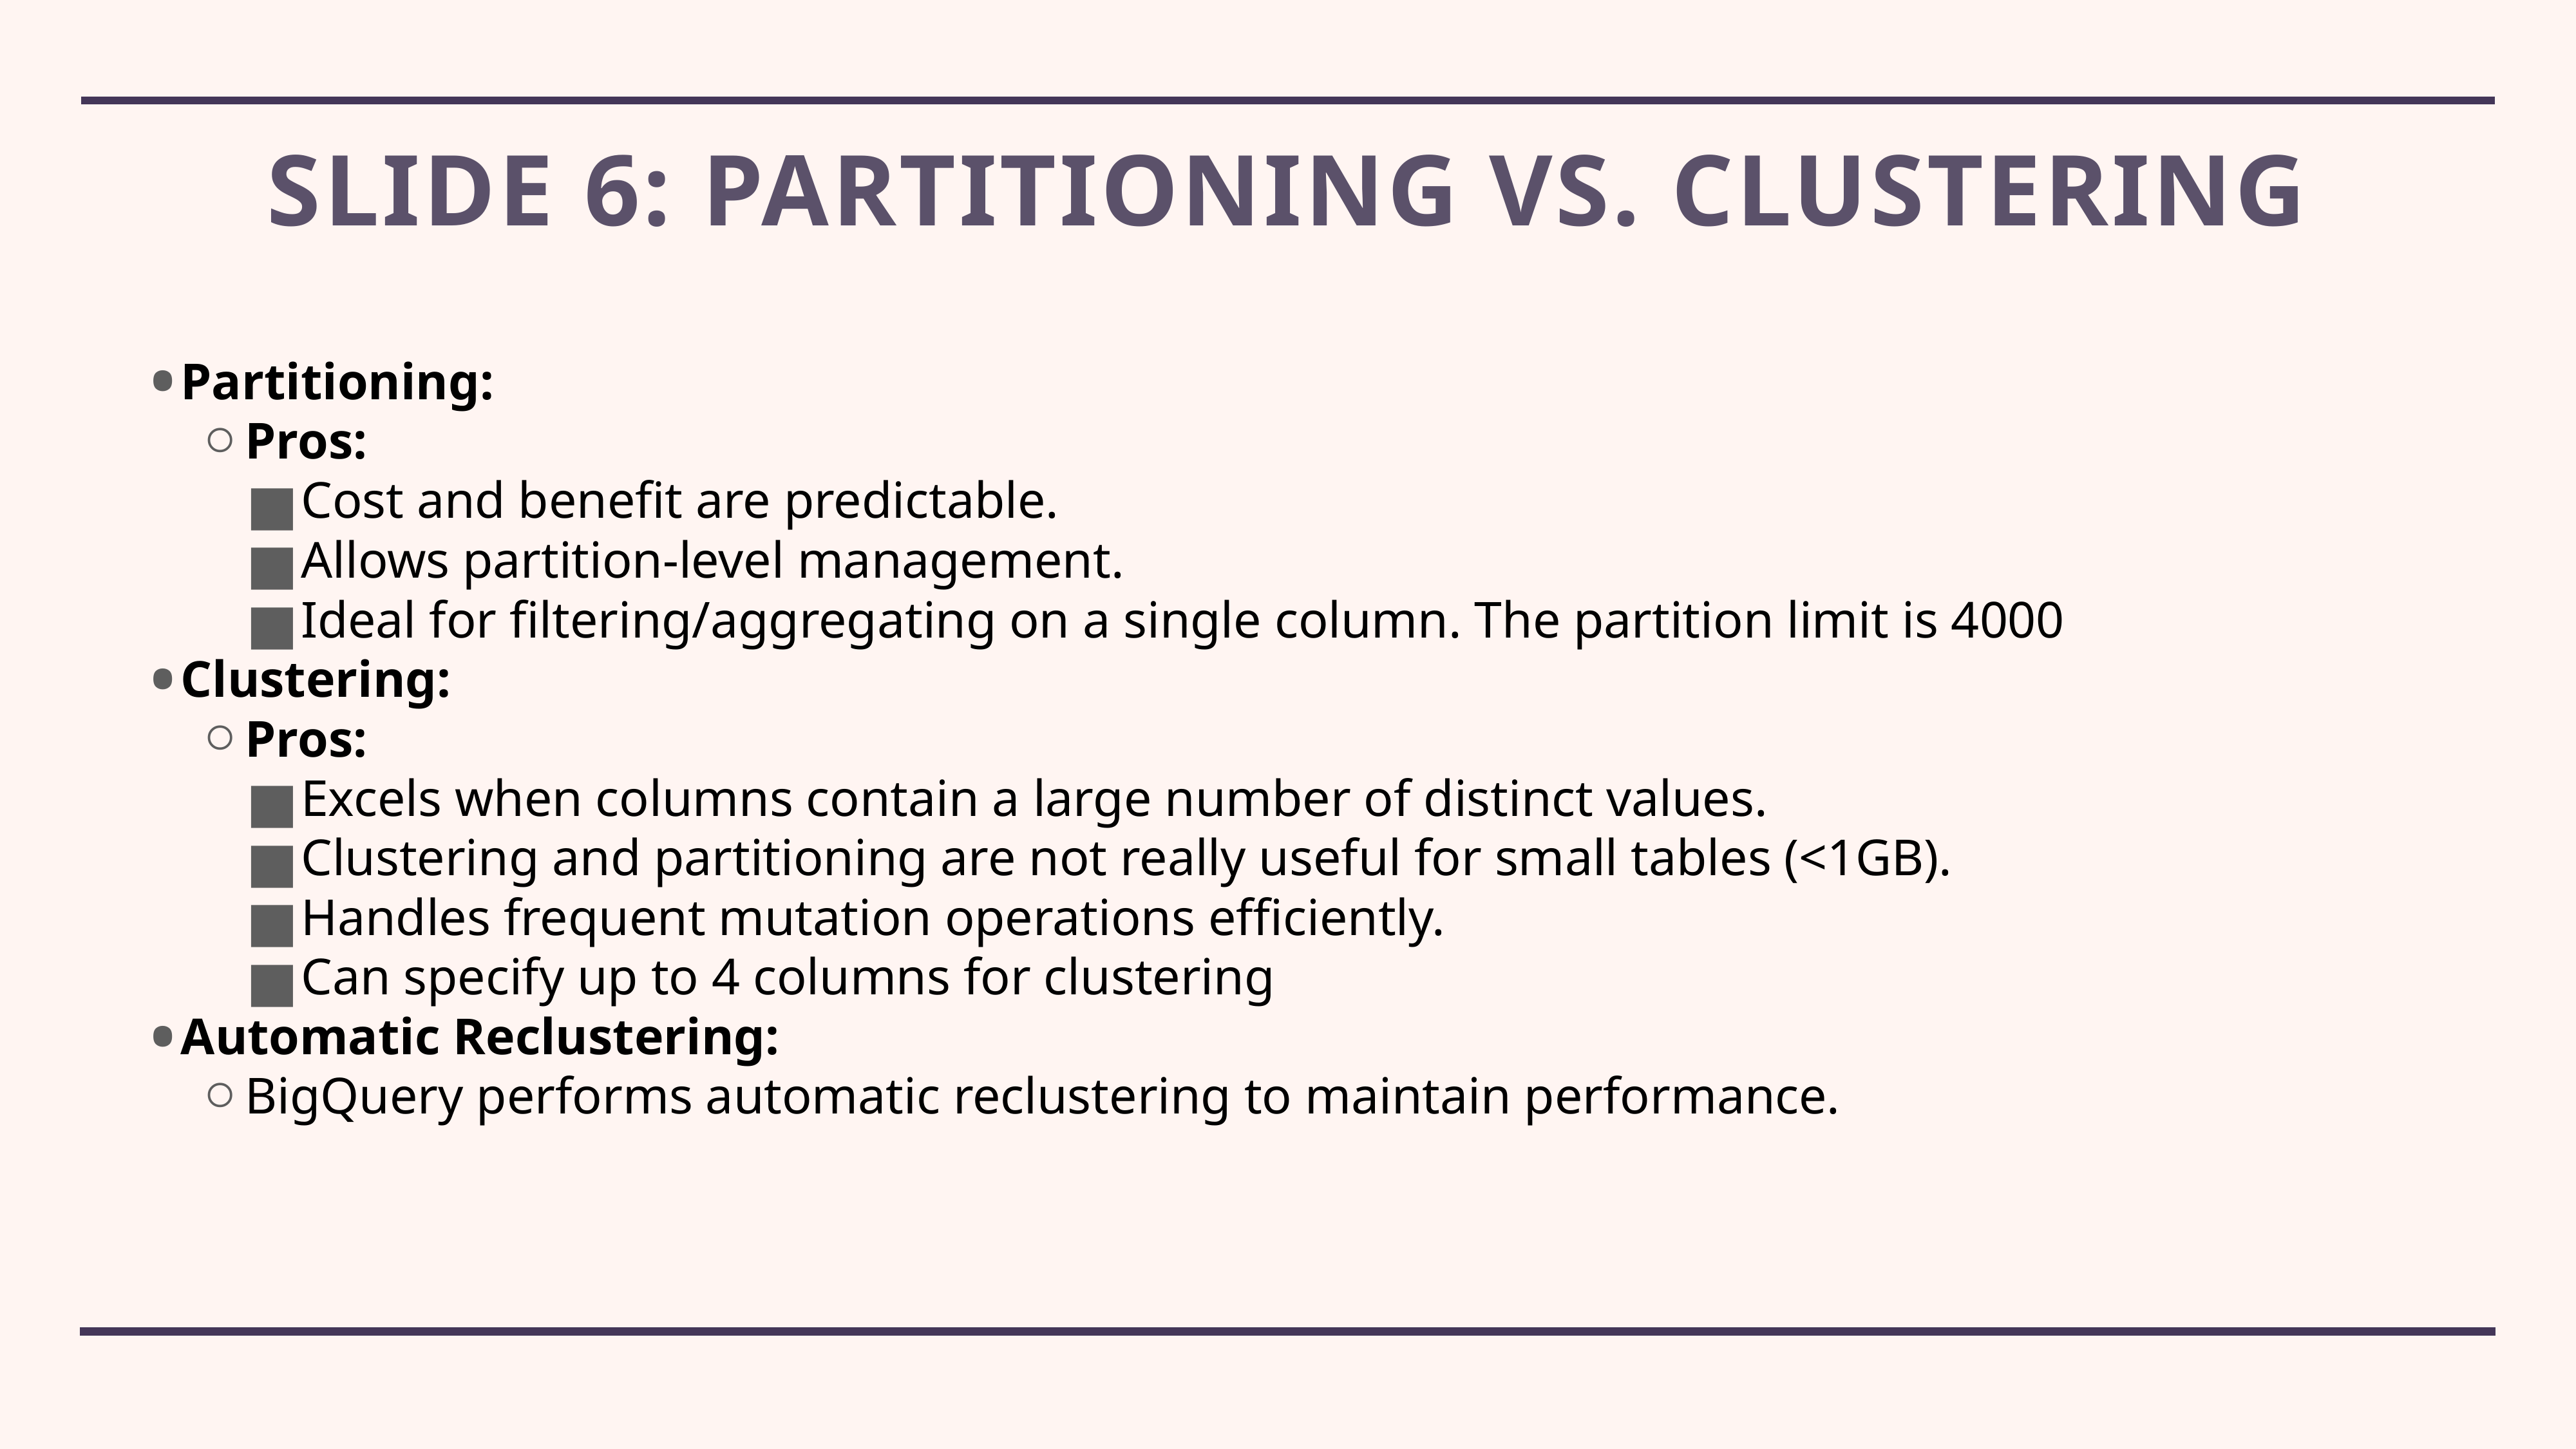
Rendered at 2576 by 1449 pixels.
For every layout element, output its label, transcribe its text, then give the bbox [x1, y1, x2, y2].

title Slide 6: Partitioning vs. Clustering [220, 135, 2356, 310]
list Partitioning: Pros: Cost and benefit are predictable. Allows partition-level management. Ideal for filtering/aggregating on a single column. The partition limit is 4000 Clustering: Pros: Excels when columns contain a large number of distinct values. Clustering and partitioning are not really useful for small tables (<1GB). Handles frequent mutation operations efficiently. Can specify up to 4 columns for clustering Automatic Reclustering: BigQuery performs automatic reclustering to maintain performance. [126, 344, 2430, 1179]
